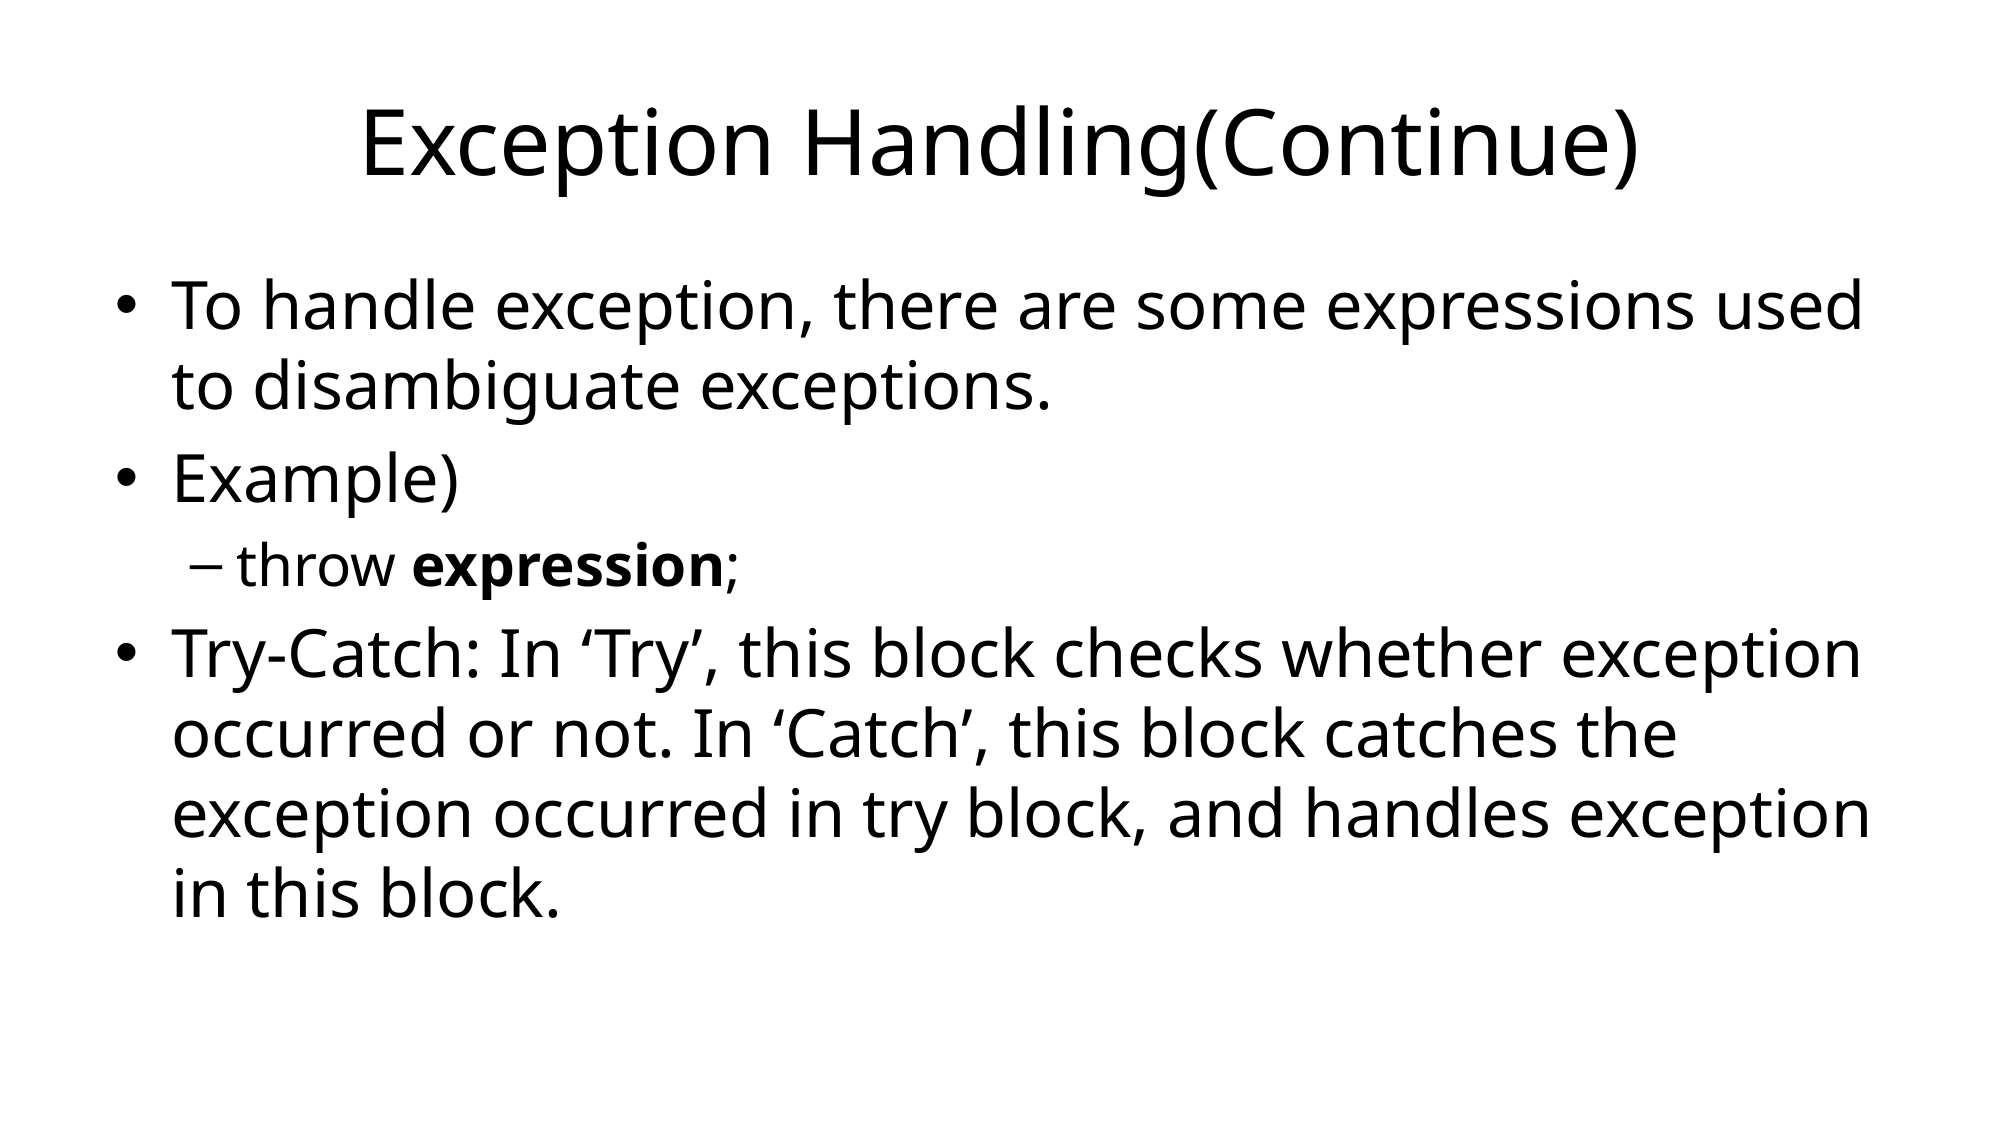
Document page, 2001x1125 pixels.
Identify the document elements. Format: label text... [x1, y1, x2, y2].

list To handle exception, there are some expressions used to disambiguate exceptions. Example) throw expression; Try-Catch: In ‘Try’, this block checks whether exception occurred or not. In ‘Catch’, this block catches the exception occurred in try block, and handles exception in this block. [99, 255, 1900, 998]
title Exception Handling(Continue) [99, 45, 1900, 233]
